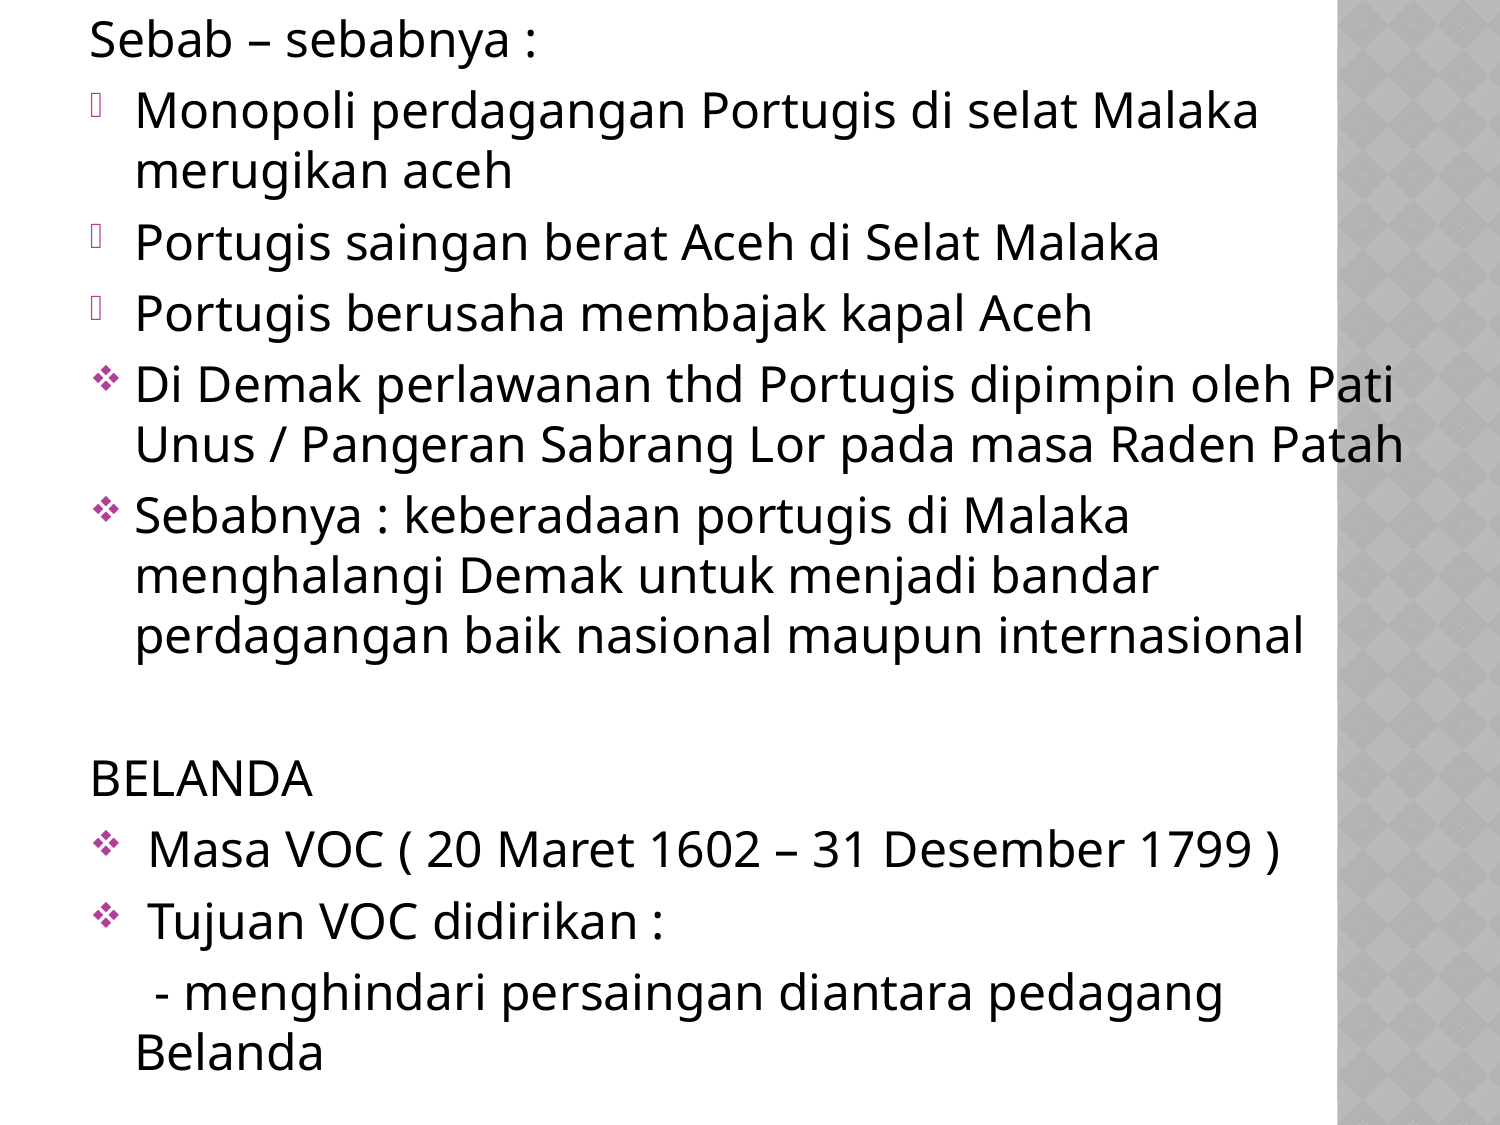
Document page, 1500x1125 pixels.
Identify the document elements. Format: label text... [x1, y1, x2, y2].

list Sebab – sebabnya : Monopoli perdagangan Portugis di selat Malaka merugikan aceh Portugis saingan berat Aceh di Selat Malaka Portugis berusaha membajak kapal Aceh Di Demak perlawanan thd Portugis dipimpin oleh Pati Unus / Pangeran Sabrang Lor pada masa Raden Patah Sebabnya : keberadaan portugis di Malaka menghalangi Demak untuk menjadi bandar perdagangan baik nasional maupun internasional BELANDA Masa VOC ( 20 Maret 1602 – 31 Desember 1799 ) Tujuan VOC didirikan : - menghindari persaingan diantara pedagang Belanda [75, 0, 1425, 1125]
